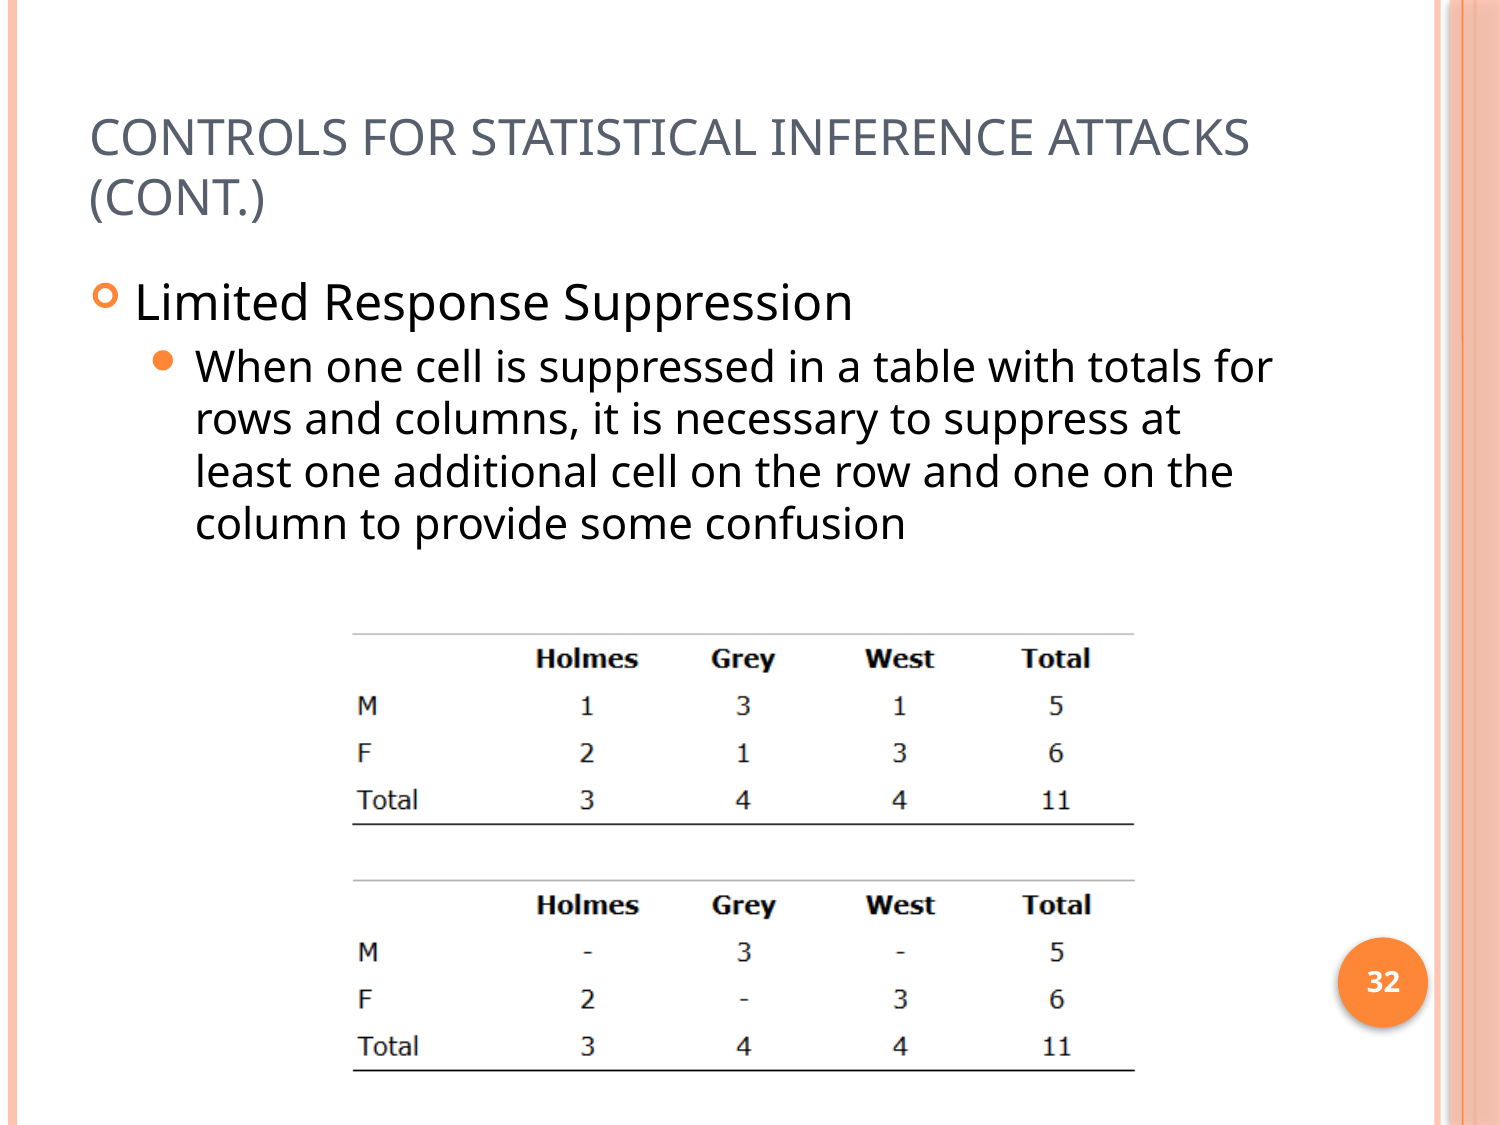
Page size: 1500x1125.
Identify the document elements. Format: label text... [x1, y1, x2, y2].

picture [350, 621, 1140, 830]
slide_number 32 [1333, 940, 1434, 1027]
picture [346, 869, 1144, 1082]
list Limited Response Suppression When one cell is suppressed in a table with totals for rows and columns, it is necessary to suppress at least one additional cell on the row and one on the column to provide some confusion [75, 262, 1300, 1062]
title Controls for Statistical Inference Attacks (cont.) [75, 45, 1300, 233]
